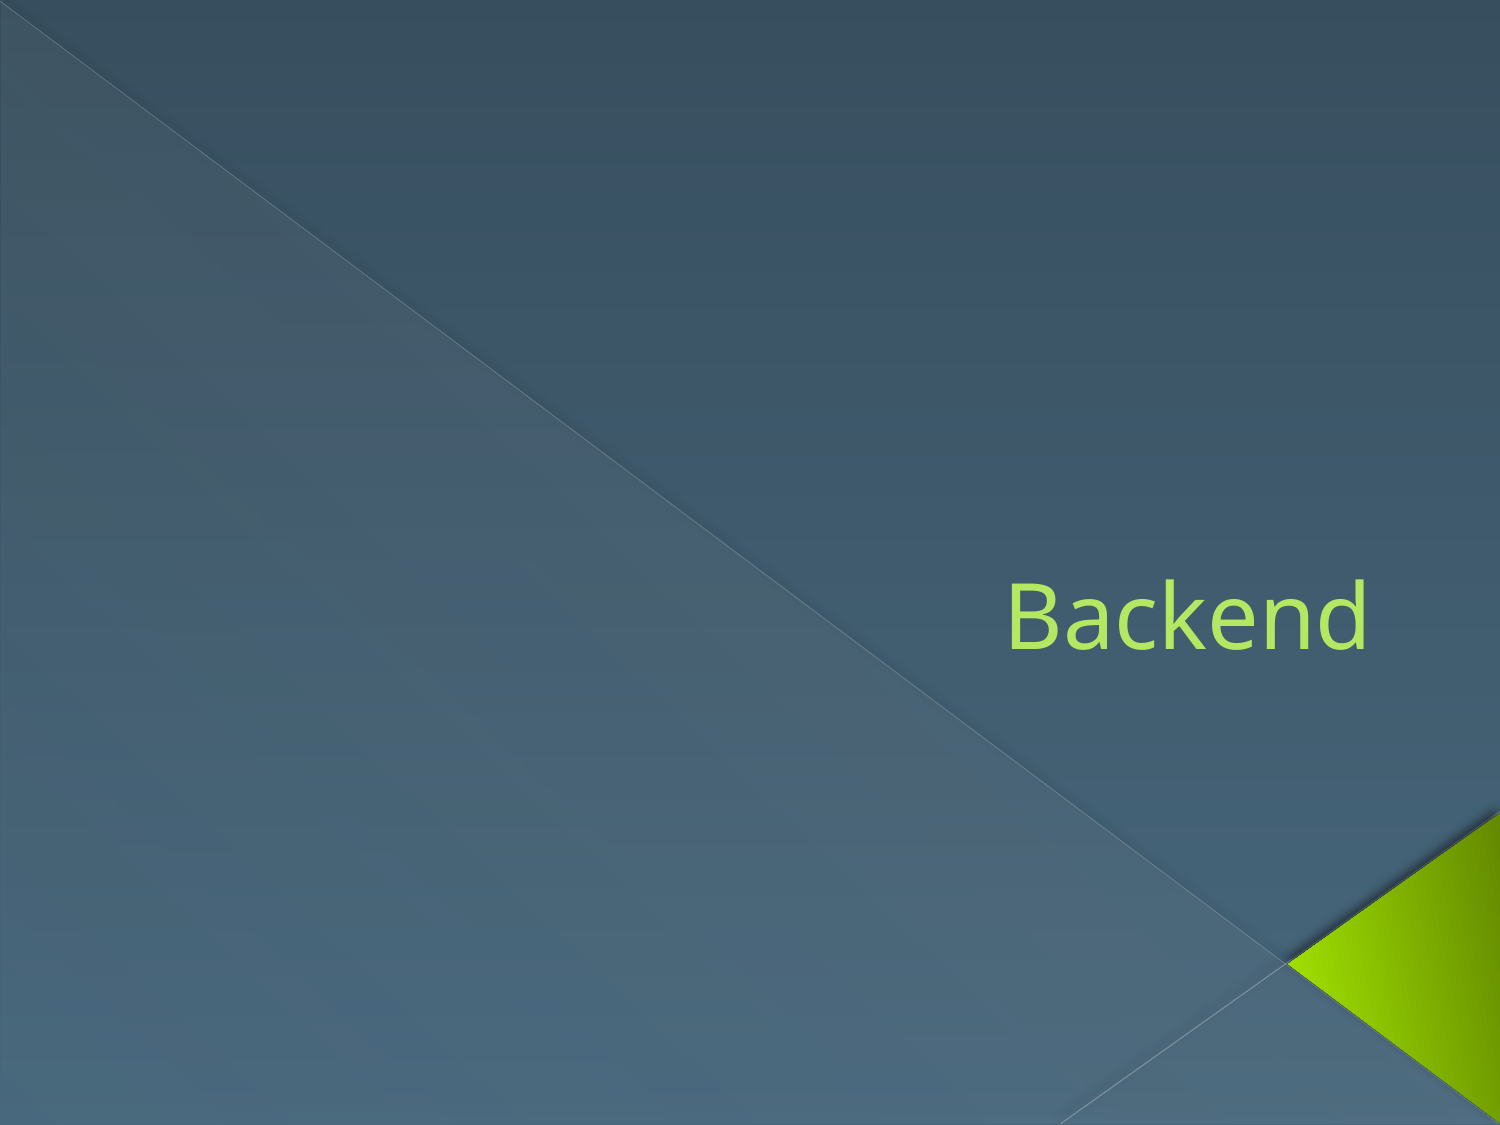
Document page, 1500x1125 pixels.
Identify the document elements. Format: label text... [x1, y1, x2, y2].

title Backend [112, 433, 1388, 675]
